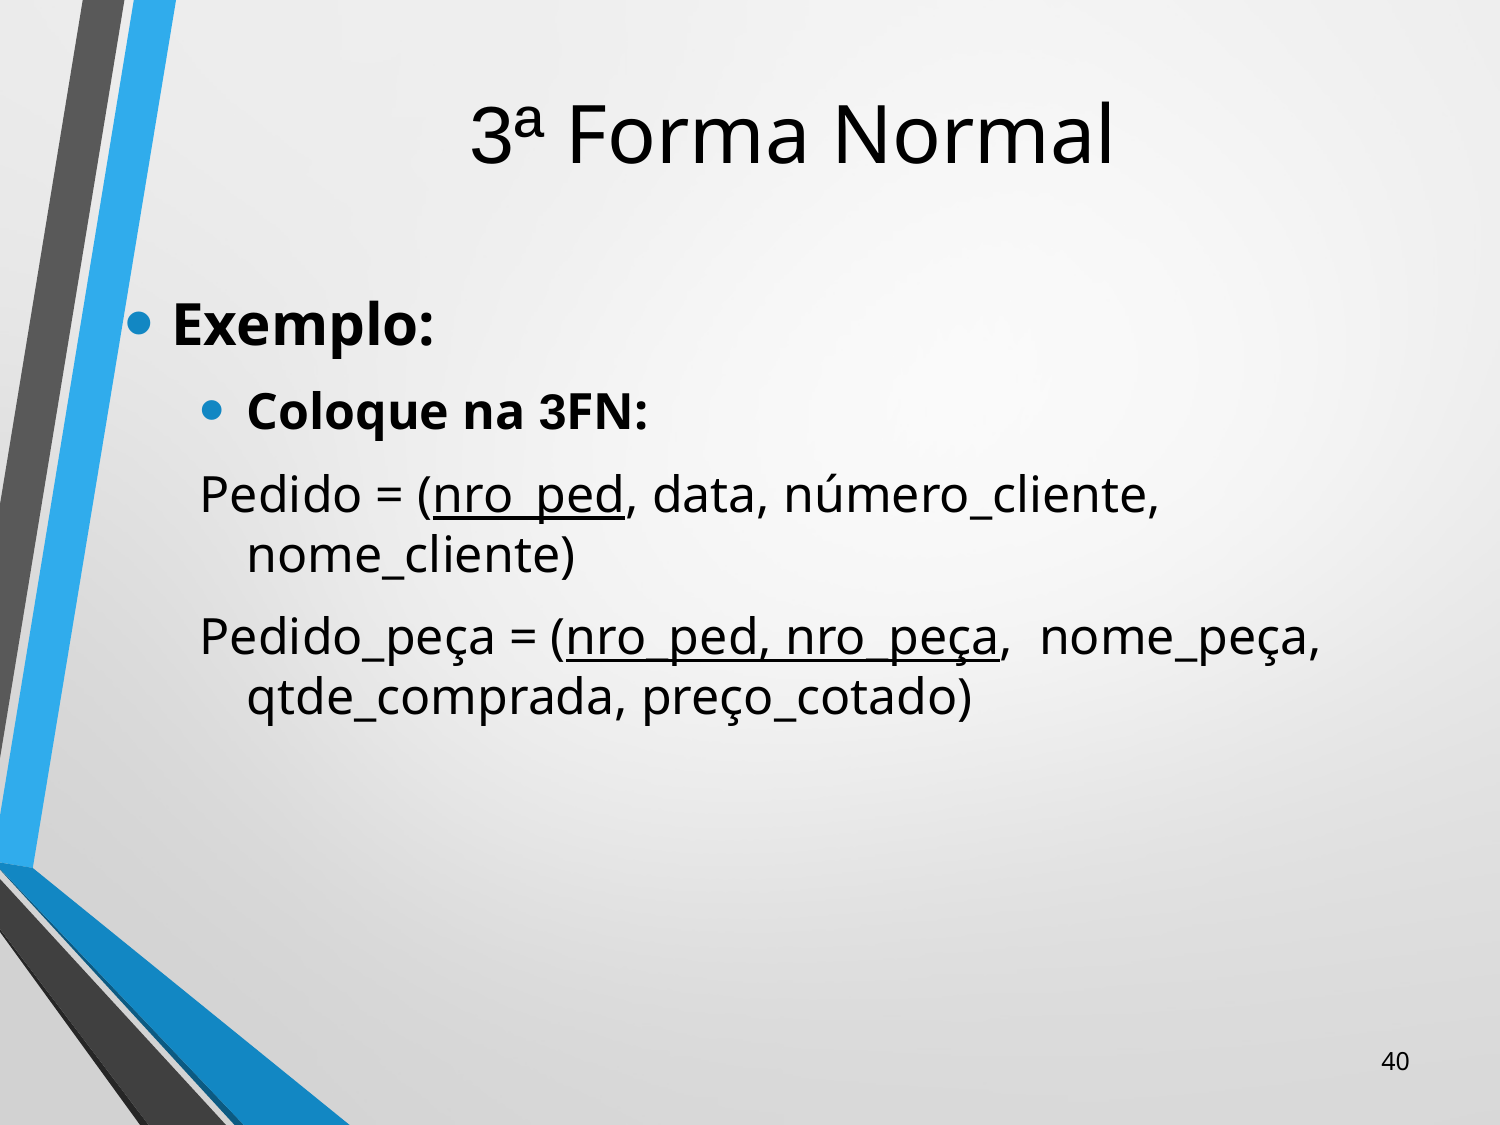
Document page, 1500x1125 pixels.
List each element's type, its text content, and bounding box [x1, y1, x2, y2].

title 3ª Forma Normal [161, 75, 1425, 188]
list Exemplo: Coloque na 3FN: Pedido = (nro_ped, data, número_cliente, nome_cliente) Pedido_peça = (nro_ped, nro_peça, nome_peça, qtde_comprada, preço_cotado) [109, 328, 1454, 1055]
slide_number 40 [1074, 1025, 1425, 1100]
